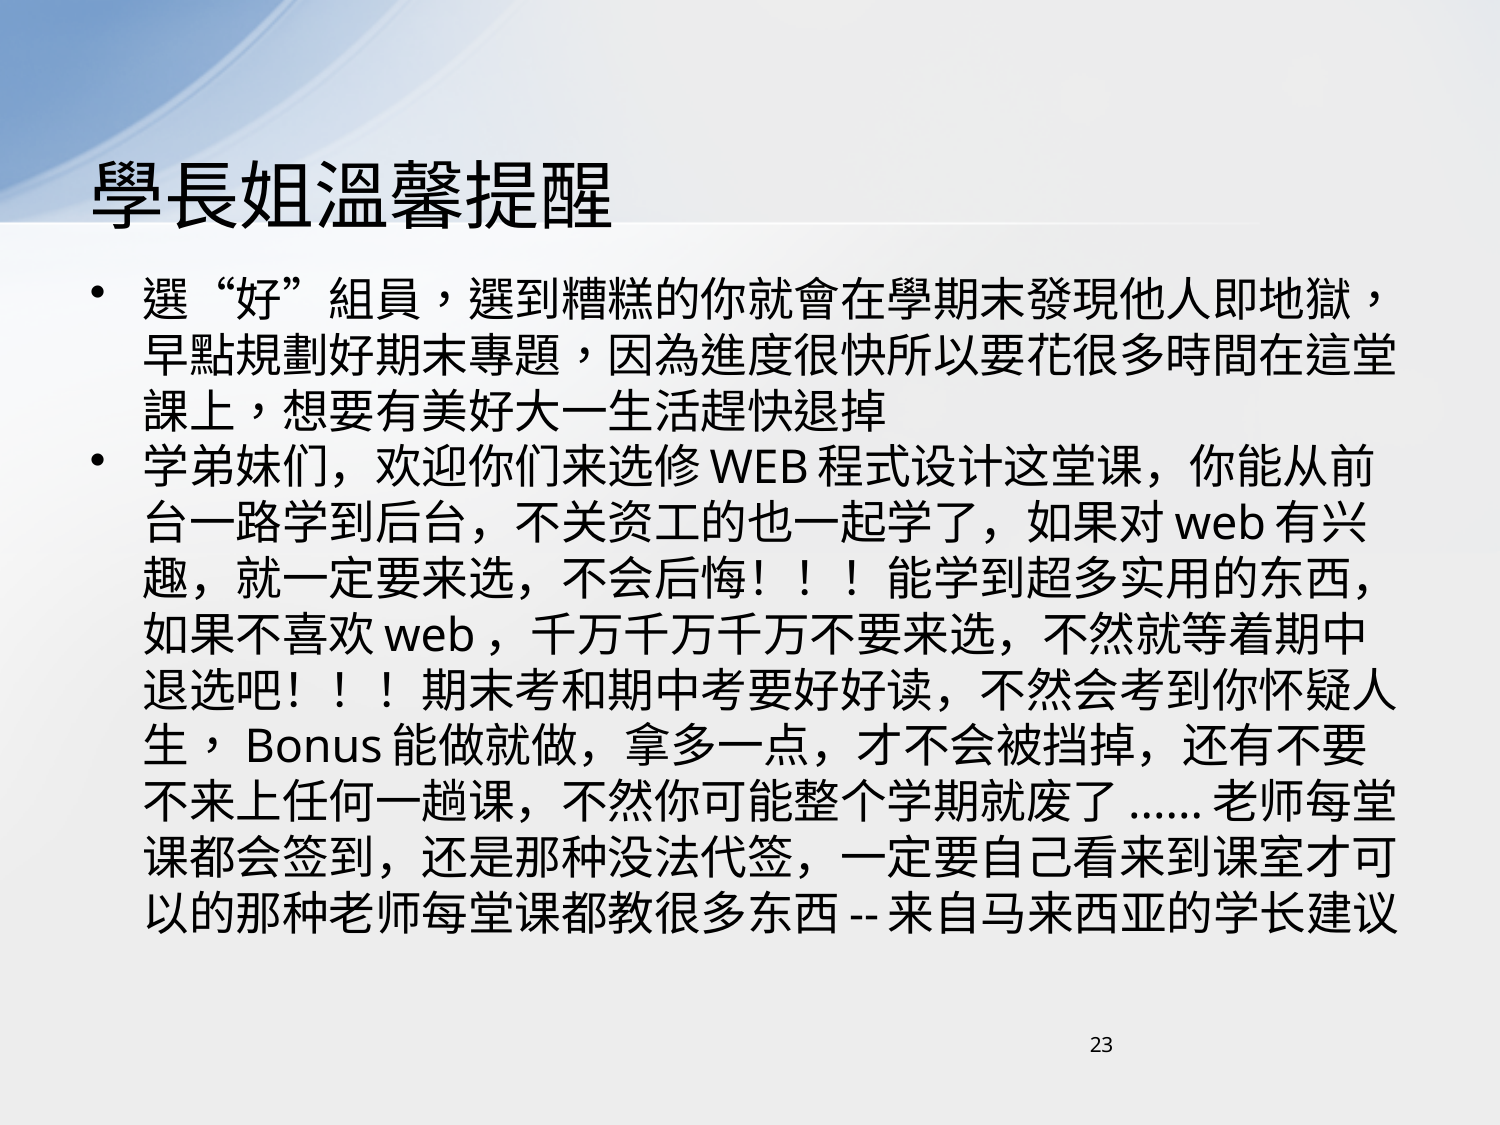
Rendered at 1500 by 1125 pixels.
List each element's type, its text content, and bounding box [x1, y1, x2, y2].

title 學長姐溫馨提醒 [75, 58, 1425, 247]
slide_number 23 [1074, 1024, 1425, 1103]
list 選“好”組員，選到糟糕的你就會在學期末發現他人即地獄，早點規劃好期末專題，因為進度很快所以要花很多時間在這堂課上，想要有美好大一生活趕快退掉 学弟妹们，欢迎你们来选修WEB程式设计这堂课，你能从前台一路学到后台，不关资工的也一起学了，如果对web有兴趣，就一定要来选，不会后悔！！！能学到超多实用的东西，如果不喜欢web，千万千万千万不要来选，不然就等着期中退选吧！！！期末考和期中考要好好读，不然会考到你怀疑人生，Bonus能做就做，拿多一点，才不会被挡掉，还有不要不来上任何一趟课，不然你可能整个学期就废了......老师每堂课都会签到，还是那种没法代签，一定要自己看来到课室才可以的那种老师每堂课都教很多东西--来自马来西亚的学长建议 [75, 262, 1425, 1005]
picture [0, 0, 1500, 1125]
